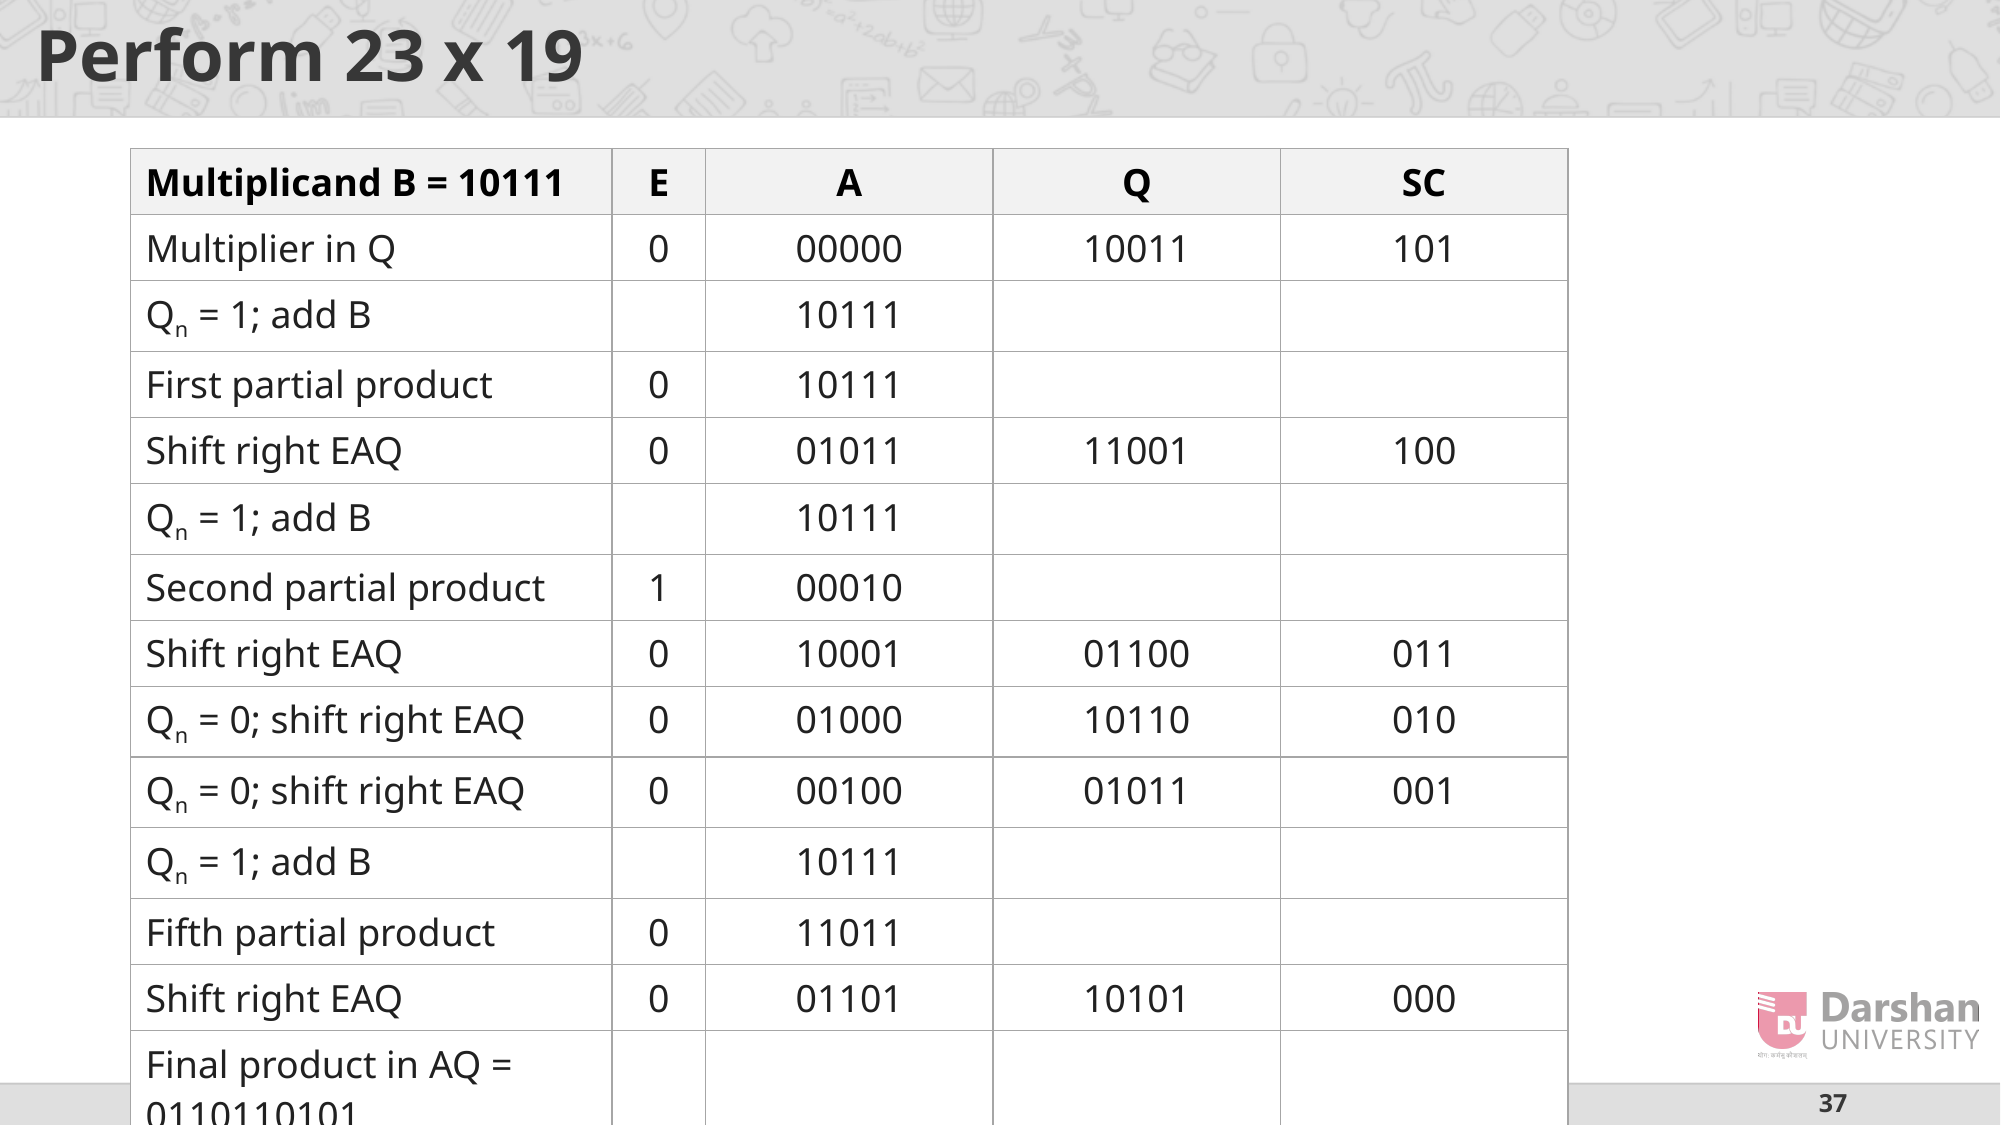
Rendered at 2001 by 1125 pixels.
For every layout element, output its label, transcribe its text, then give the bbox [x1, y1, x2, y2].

table_cell [1281, 281, 1567, 351]
table_cell 10111 [706, 484, 992, 554]
table_cell 10101 [994, 965, 1280, 1030]
table_cell [994, 281, 1280, 351]
table_cell Second partial product [131, 555, 611, 620]
table_cell 01100 [994, 621, 1280, 686]
table_cell 0 [613, 758, 705, 827]
table_cell [613, 281, 705, 351]
table_cell 0 [613, 215, 705, 280]
table_cell 10011 [994, 215, 1280, 280]
table_cell Qn = 1; add B [131, 828, 611, 898]
table_cell Qn = 0; shift right EAQ [131, 758, 611, 827]
table_cell 101 [1281, 215, 1567, 280]
table_header A [706, 149, 992, 214]
table_cell [613, 484, 705, 554]
table_cell 10111 [706, 828, 992, 898]
table_header Q [994, 149, 1280, 214]
table_cell Qn = 1; add B [131, 281, 611, 351]
table_cell 01011 [994, 758, 1280, 827]
table_cell [994, 352, 1280, 417]
table_cell [994, 484, 1280, 554]
table_cell [613, 1031, 705, 1125]
table_cell Qn = 0; shift right EAQ [131, 687, 611, 756]
table_cell 010 [1281, 687, 1567, 756]
table_cell [1281, 828, 1567, 898]
table_cell 0 [613, 352, 705, 417]
table_cell [994, 555, 1280, 620]
table_cell First partial product [131, 352, 611, 417]
table_cell [1281, 555, 1567, 620]
table_cell 11001 [994, 418, 1280, 483]
table_cell 10001 [706, 621, 992, 686]
table_cell [994, 1031, 1280, 1125]
table_cell [1281, 1031, 1567, 1125]
table_header E [613, 149, 705, 214]
table_cell 0 [613, 899, 705, 964]
table_cell [1281, 352, 1567, 417]
table_cell 0 [613, 687, 705, 756]
table_cell 001 [1281, 758, 1567, 827]
table_cell 10111 [706, 281, 992, 351]
table_cell Multiplier in Q [131, 215, 611, 280]
table_cell [994, 899, 1280, 964]
table_cell 0 [613, 621, 705, 686]
table_cell 00010 [706, 555, 992, 620]
table_cell 01101 [706, 965, 992, 1030]
table_cell [1281, 484, 1567, 554]
table_cell Qn = 1; add B [131, 484, 611, 554]
table_cell 0 [613, 418, 705, 483]
table_cell [1281, 899, 1567, 964]
table_cell 11011 [706, 899, 992, 964]
table_cell 1 [613, 555, 705, 620]
table_cell Shift right EAQ [131, 418, 611, 483]
table_cell 00100 [706, 758, 992, 827]
table_cell Shift right EAQ [131, 965, 611, 1030]
table_cell Shift right EAQ [131, 621, 611, 686]
table_cell Fifth partial product [131, 899, 611, 964]
table_cell 011 [1281, 621, 1567, 686]
table_cell 000 [1281, 965, 1567, 1030]
table_cell 100 [1281, 418, 1567, 483]
table_cell [994, 828, 1280, 898]
table_cell E [1758, 992, 1979, 1059]
table_cell 01000 [706, 687, 992, 756]
table_cell [613, 828, 705, 898]
table_cell 10110 [994, 687, 1280, 756]
title Perform 23 x 19 [0, 0, 2000, 117]
table_cell 00000 [706, 215, 992, 280]
table_cell 01011 [706, 418, 992, 483]
table_cell 10111 [706, 352, 992, 417]
table_cell 0 [613, 965, 705, 1030]
table_cell [706, 1031, 992, 1125]
table_cell Final product in AQ = 0110110101 [131, 1031, 611, 1125]
table_header Multiplicand B = 10111 [131, 149, 611, 214]
table_header SC [1281, 149, 1567, 214]
